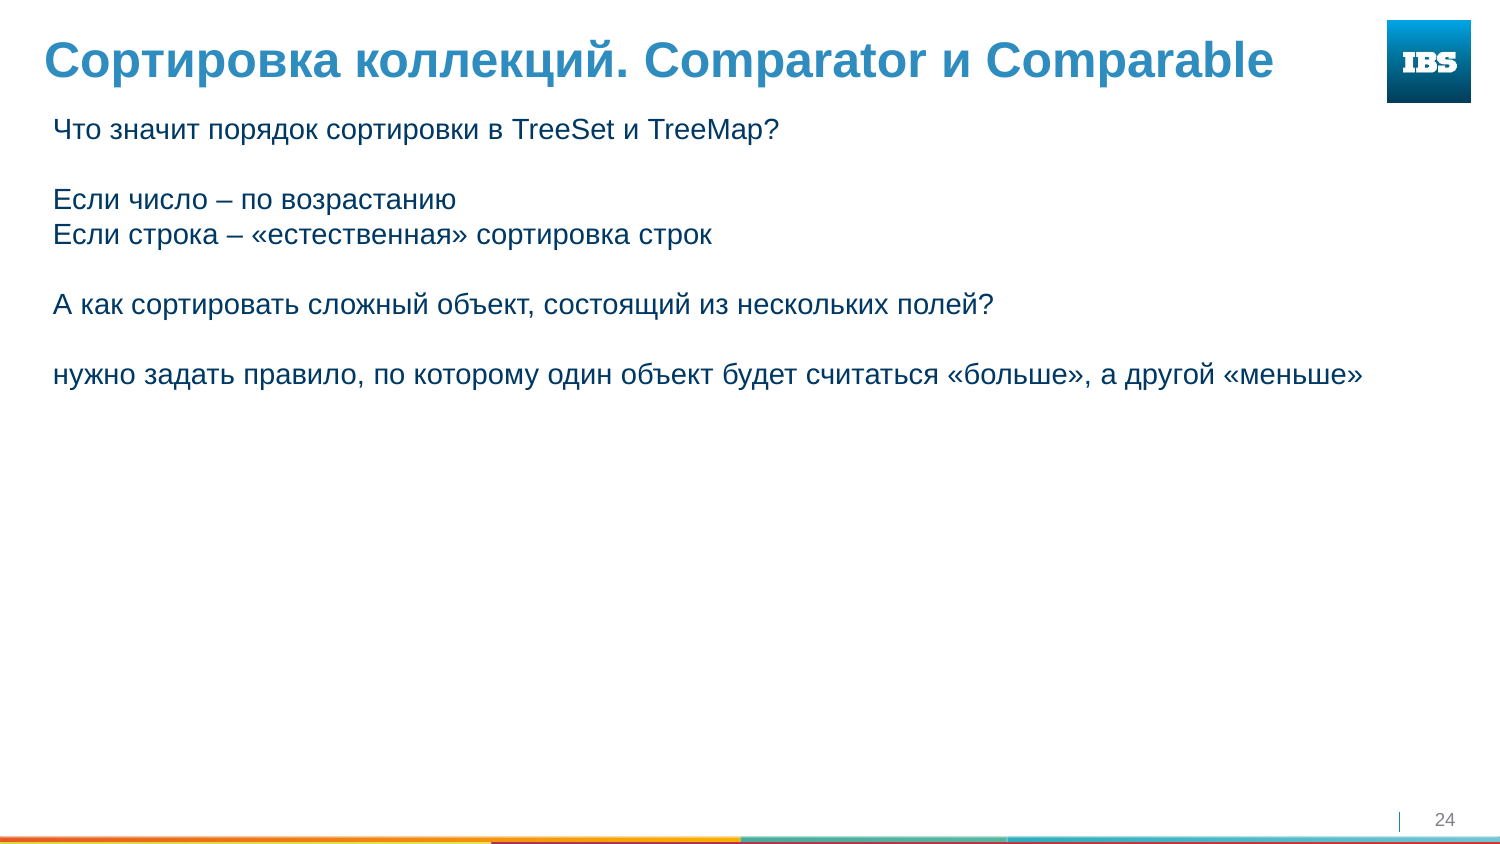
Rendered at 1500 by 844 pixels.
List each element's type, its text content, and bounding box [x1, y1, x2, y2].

picture [1403, 52, 1456, 72]
title Сортировка коллекций. Comparator и Comparable [29, 20, 1365, 103]
picture [0, 836, 1500, 844]
text_box Что значит порядок сортировки в TreeSet и TreeMap? Если число – по возрастанию Если строка – «естественная» сортировка строк А как сортировать сложный объект, состоящий из нескольких полей? нужно задать правило, по которому один объект будет считаться «больше», а другой «меньше» [38, 102, 1424, 398]
